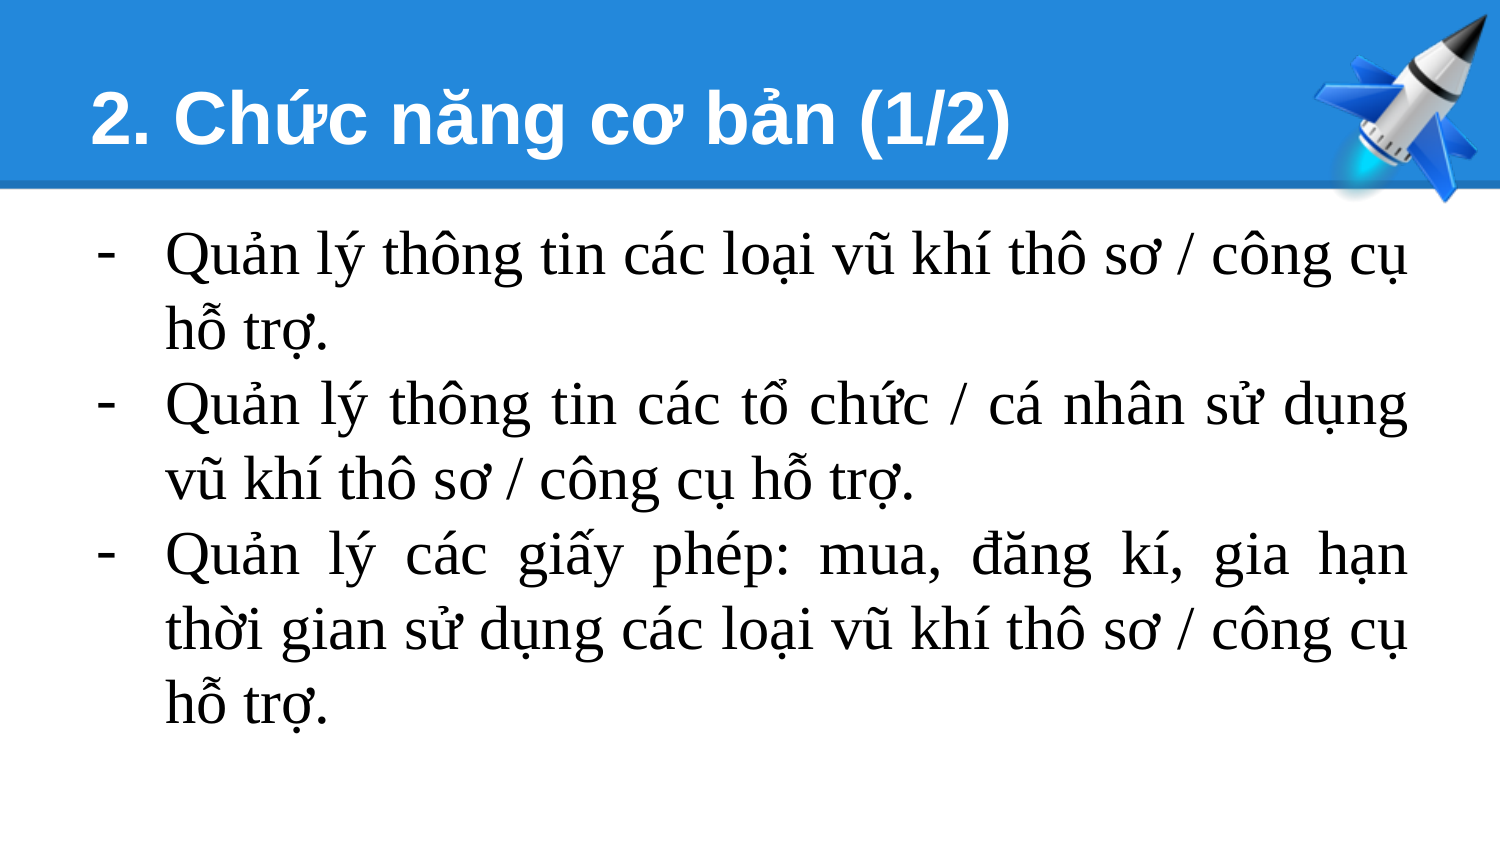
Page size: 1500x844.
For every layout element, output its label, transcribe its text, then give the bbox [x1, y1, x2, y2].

title 2. Chức năng cơ bản (1/2) [75, 33, 1294, 175]
list Quản lý thông tin các loại vũ khí thô sơ / công cụ hỗ trợ. Quản lý thông tin các tổ chức / cá nhân sử dụng vũ khí thô sơ / công cụ hỗ trợ. Quản lý các giấy phép: mua, đăng kí, gia hạn thời gian sử dụng các loại vũ khí thô sơ / công cụ hỗ trợ. [75, 196, 1425, 808]
picture [1299, 7, 1500, 208]
